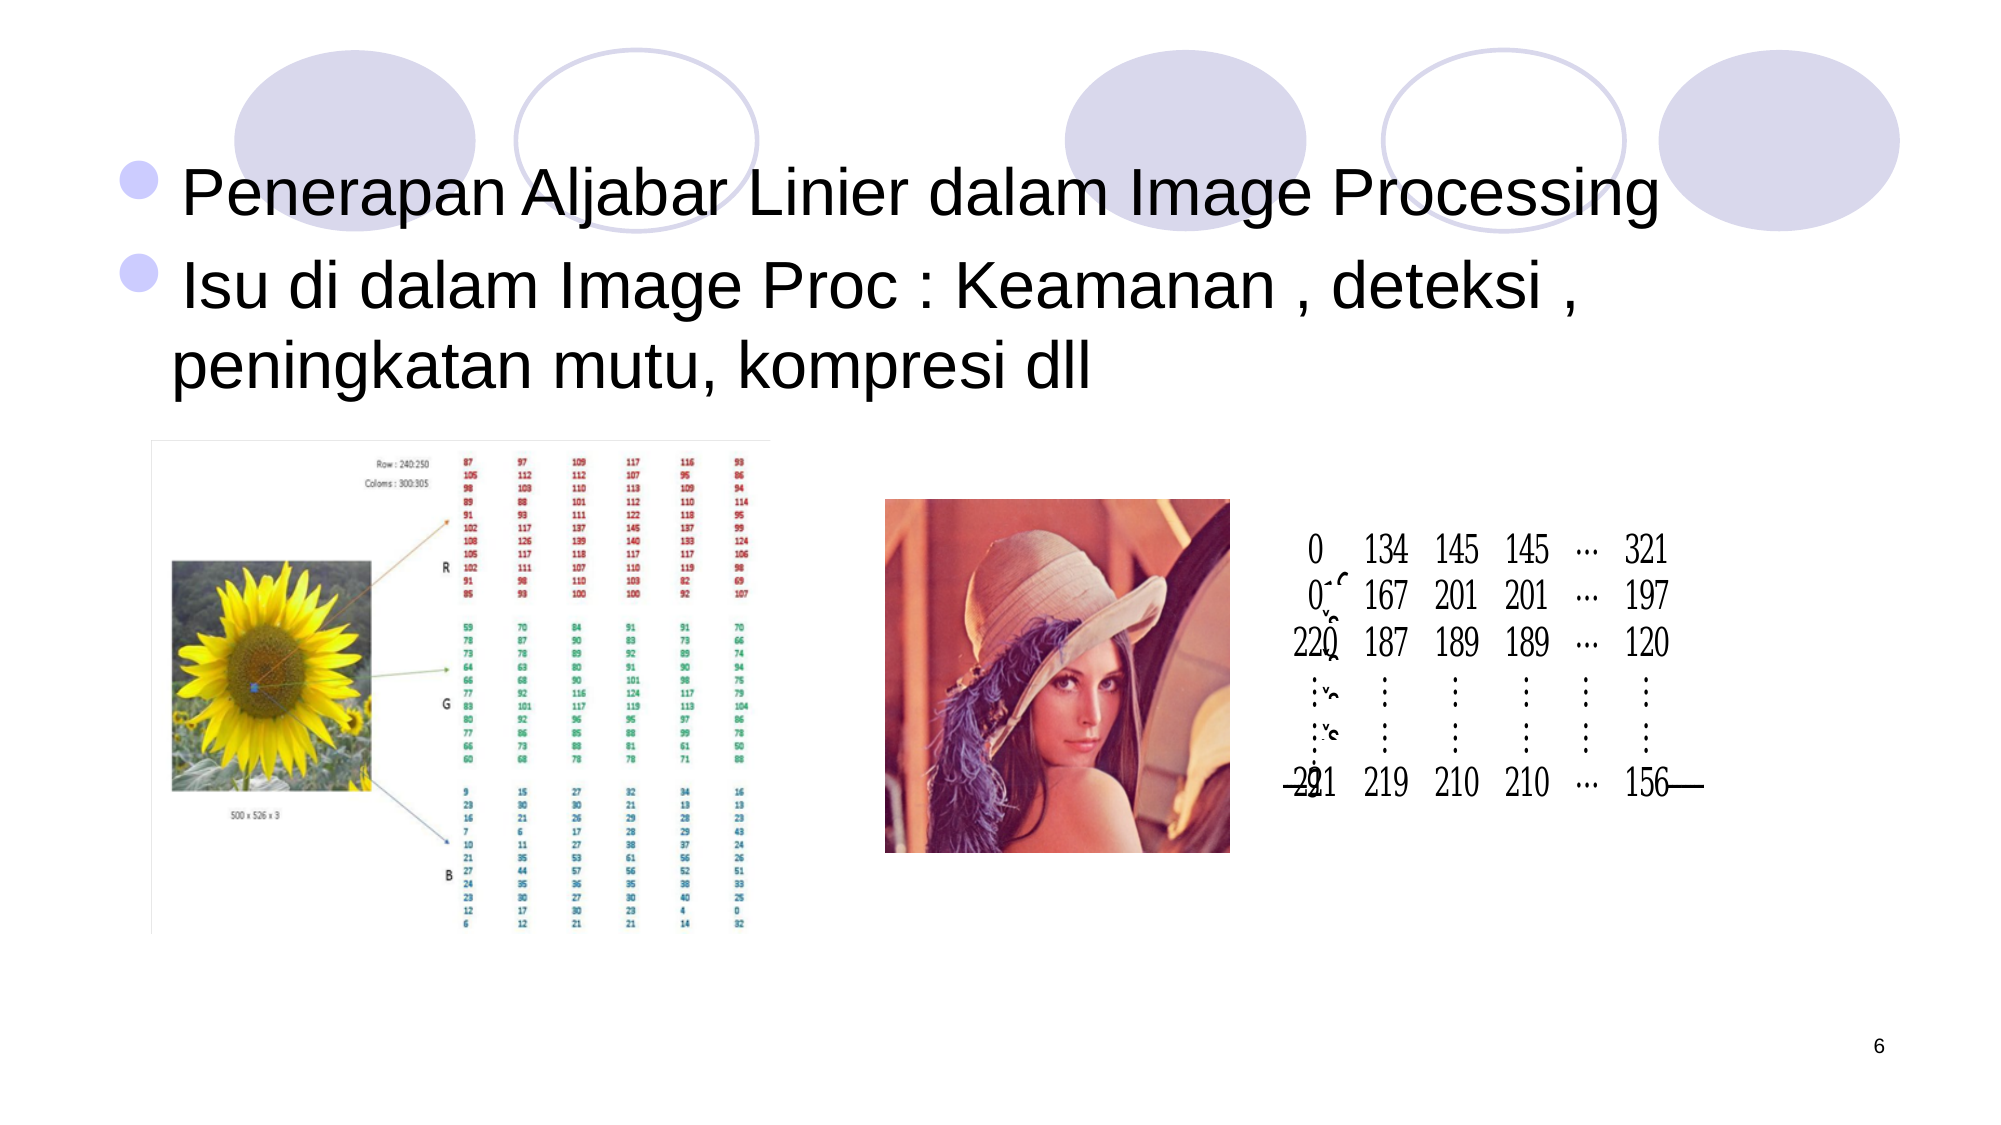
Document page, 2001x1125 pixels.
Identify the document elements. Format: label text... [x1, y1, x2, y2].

slide_number 6 [1433, 1024, 1901, 1101]
list Penerapan Aljabar Linier dalam Image Processing Isu di dalam Image Proc : Keamanan , deteksi , peningkatan mutu, kompresi dll [99, 140, 1901, 1006]
picture [1269, 528, 1705, 844]
picture [150, 439, 771, 934]
picture [885, 499, 1230, 853]
